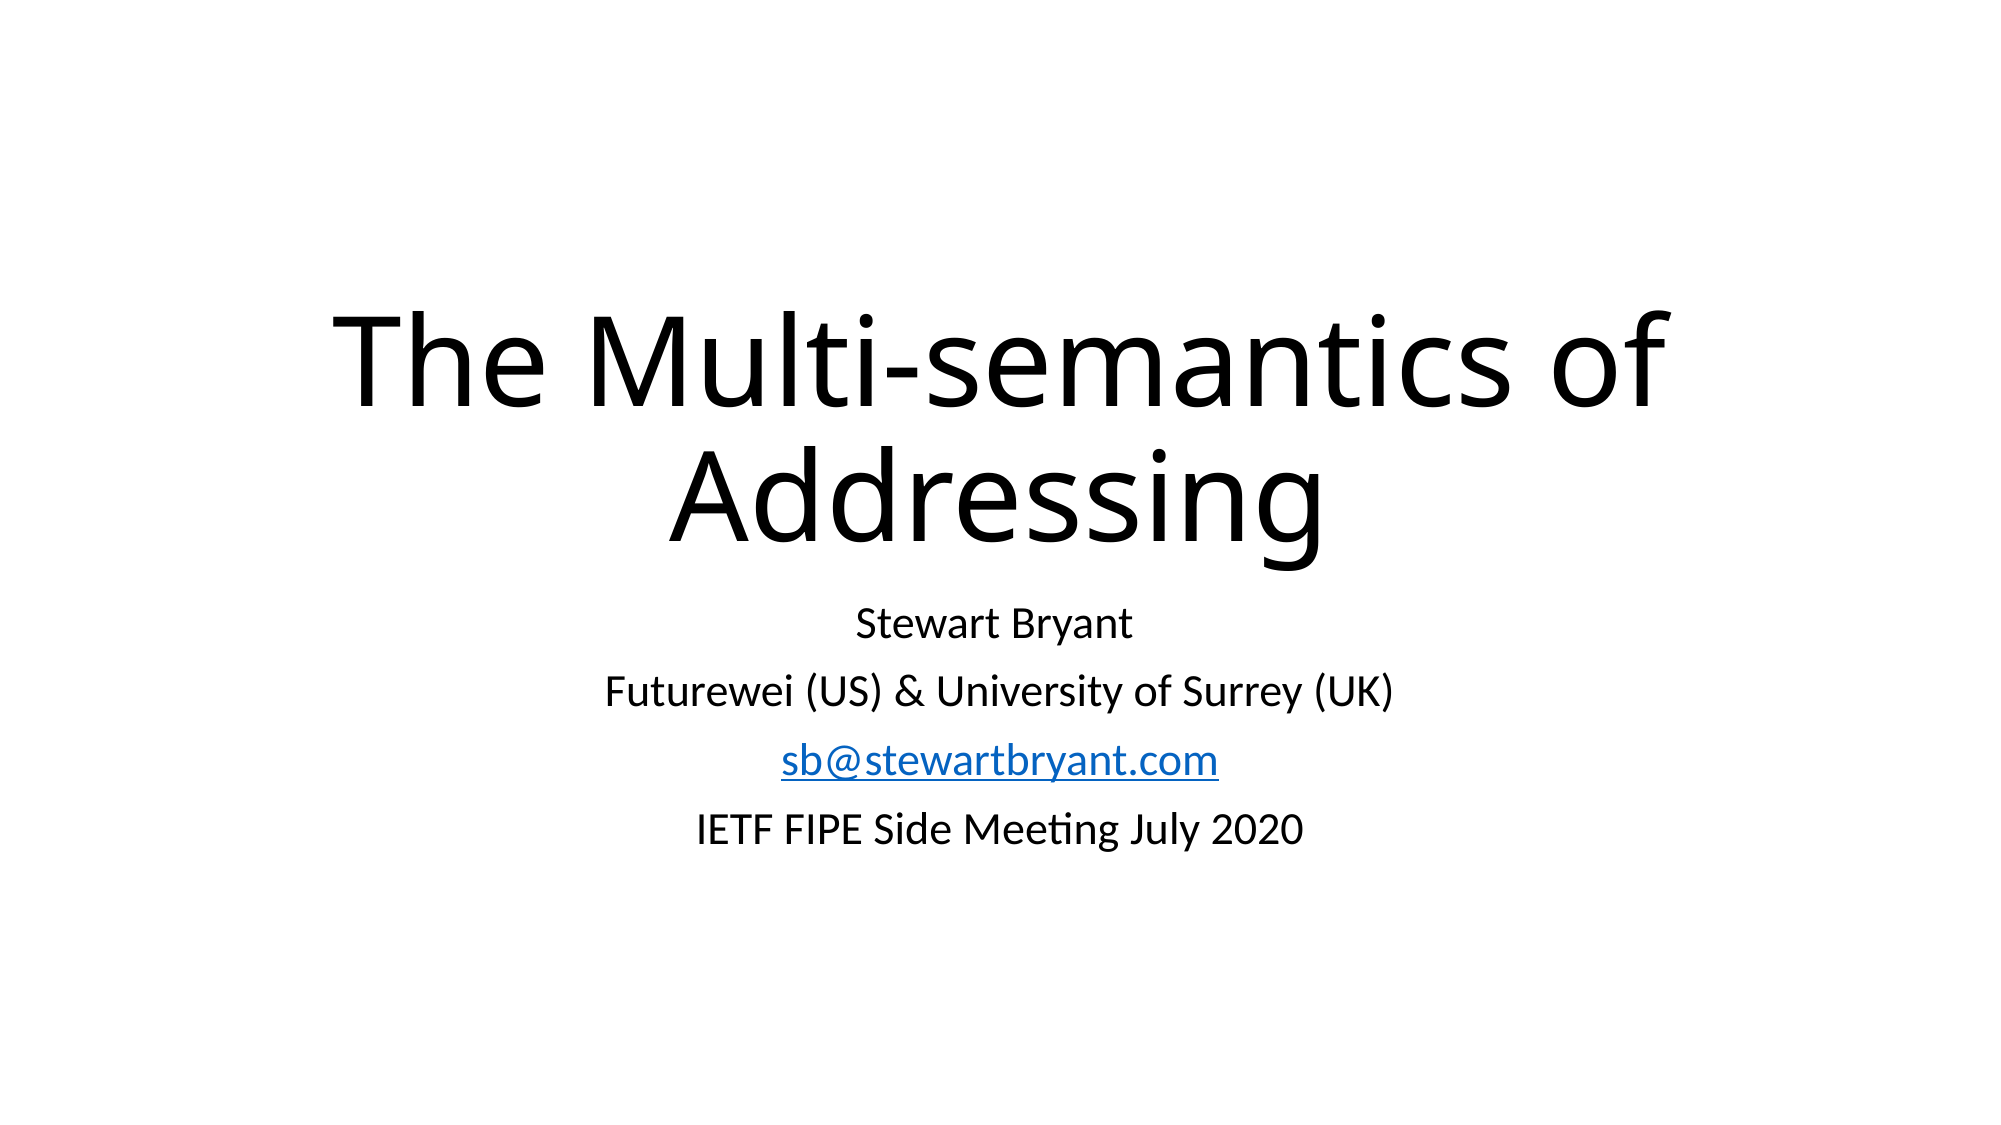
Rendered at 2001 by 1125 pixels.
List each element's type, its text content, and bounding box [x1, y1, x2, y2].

subtitle Stewart Bryant Futurewei (US) & University of Surrey (UK) sb@stewartbryant.com IETF FIPE Side Meeting July 2020 [249, 590, 1750, 863]
title The Multi-semantics of Addressing [249, 184, 1750, 576]
